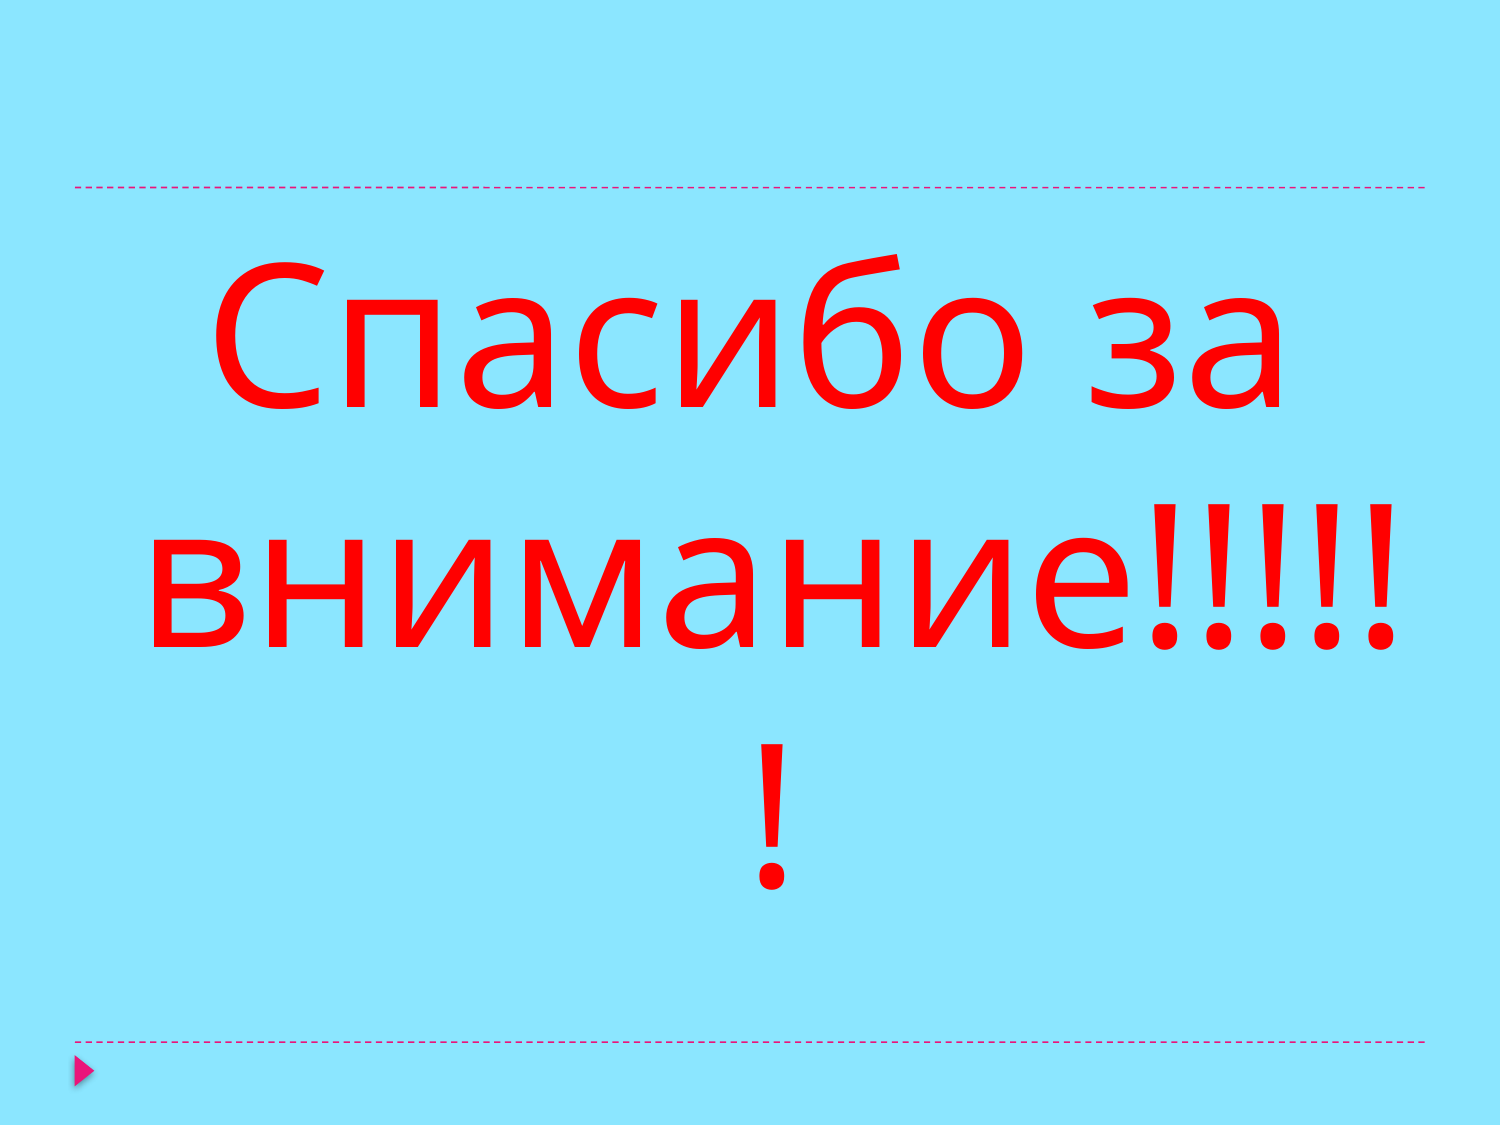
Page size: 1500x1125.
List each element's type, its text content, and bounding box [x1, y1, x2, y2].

list Спасибо за внимание!!!!!! [75, 200, 1425, 1010]
